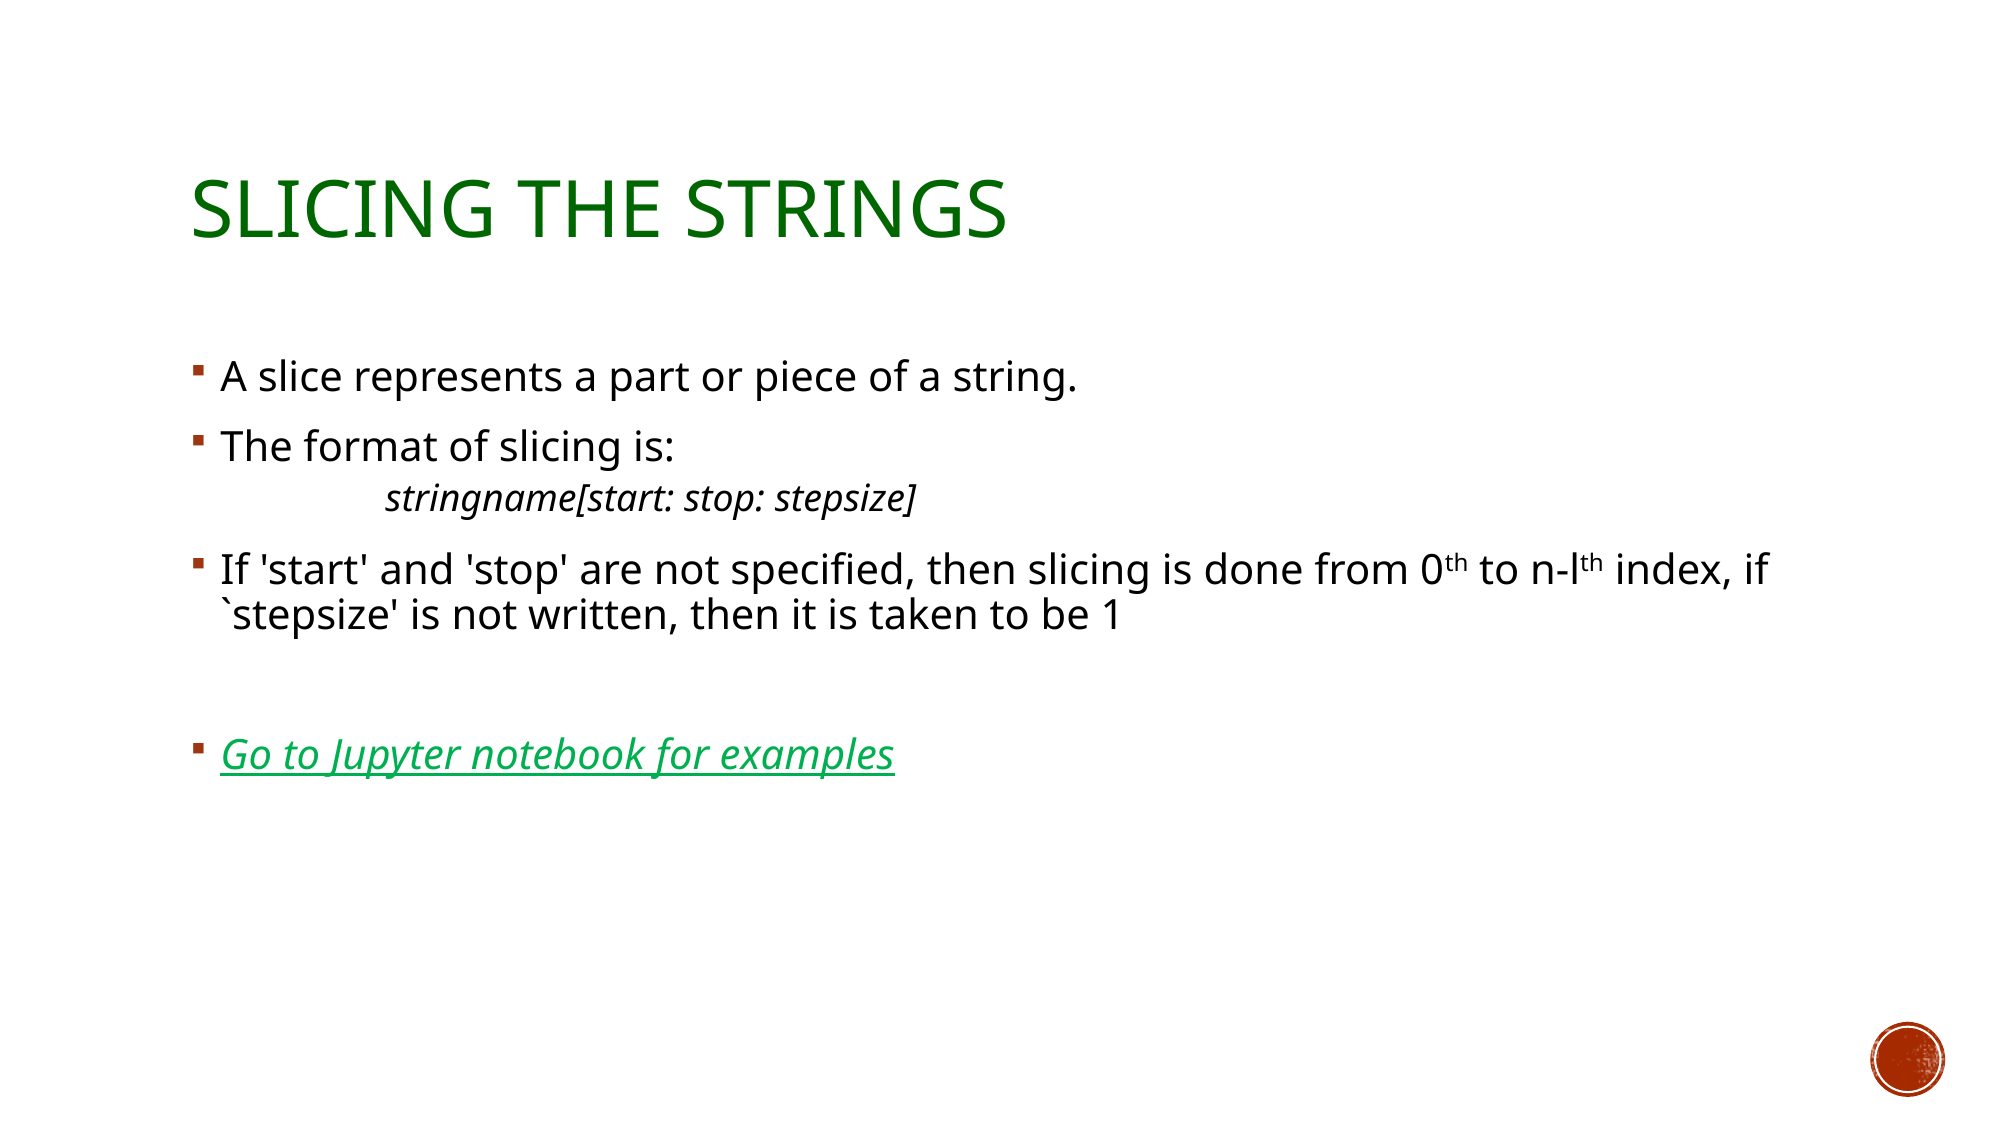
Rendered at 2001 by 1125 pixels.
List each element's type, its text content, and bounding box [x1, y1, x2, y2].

list A slice represents a part or piece of a string. The format of slicing is: stringname[start: stop: stepsize] If 'start' and 'stop' are not specified, then slicing is done from 0th to n-lth index, if `stepsize' is not written, then it is taken to be 1 Go to Jupyter notebook for examples [175, 348, 1826, 1013]
title Slicing the strings [175, 79, 1826, 344]
